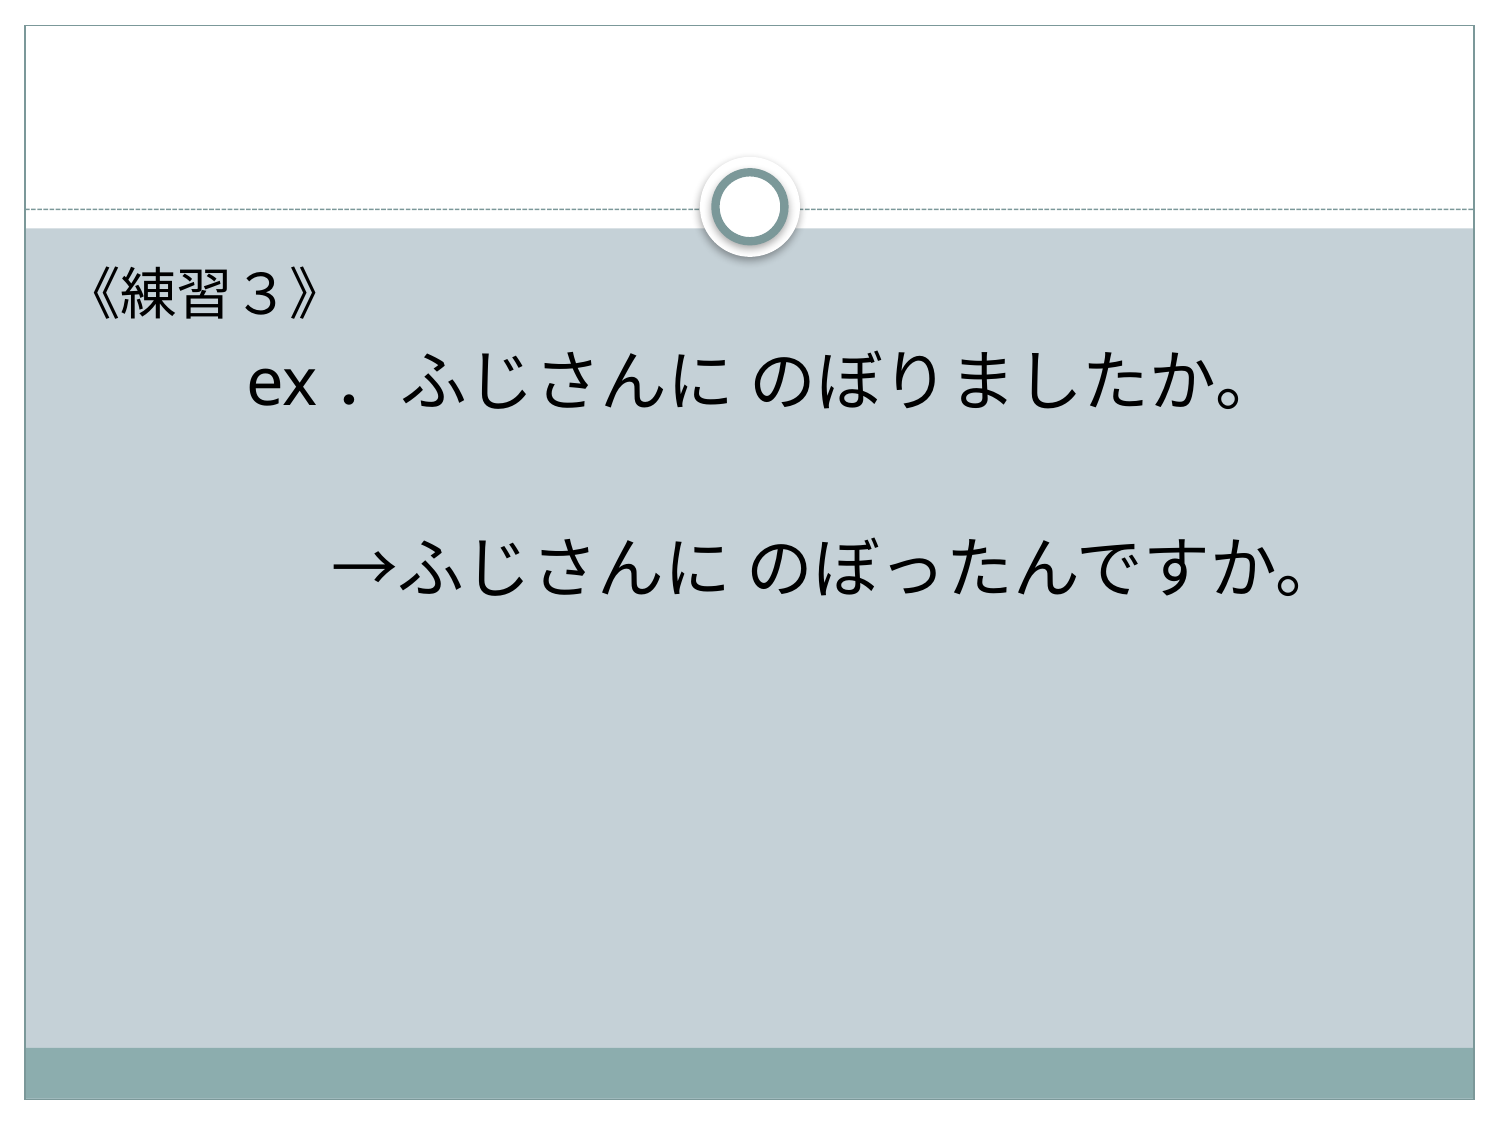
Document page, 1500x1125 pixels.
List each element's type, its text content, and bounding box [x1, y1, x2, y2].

list 《練習３》 ex．ふじさんに のぼりましたか。 →ふじさんに のぼったんですか。 [49, 250, 1445, 1001]
